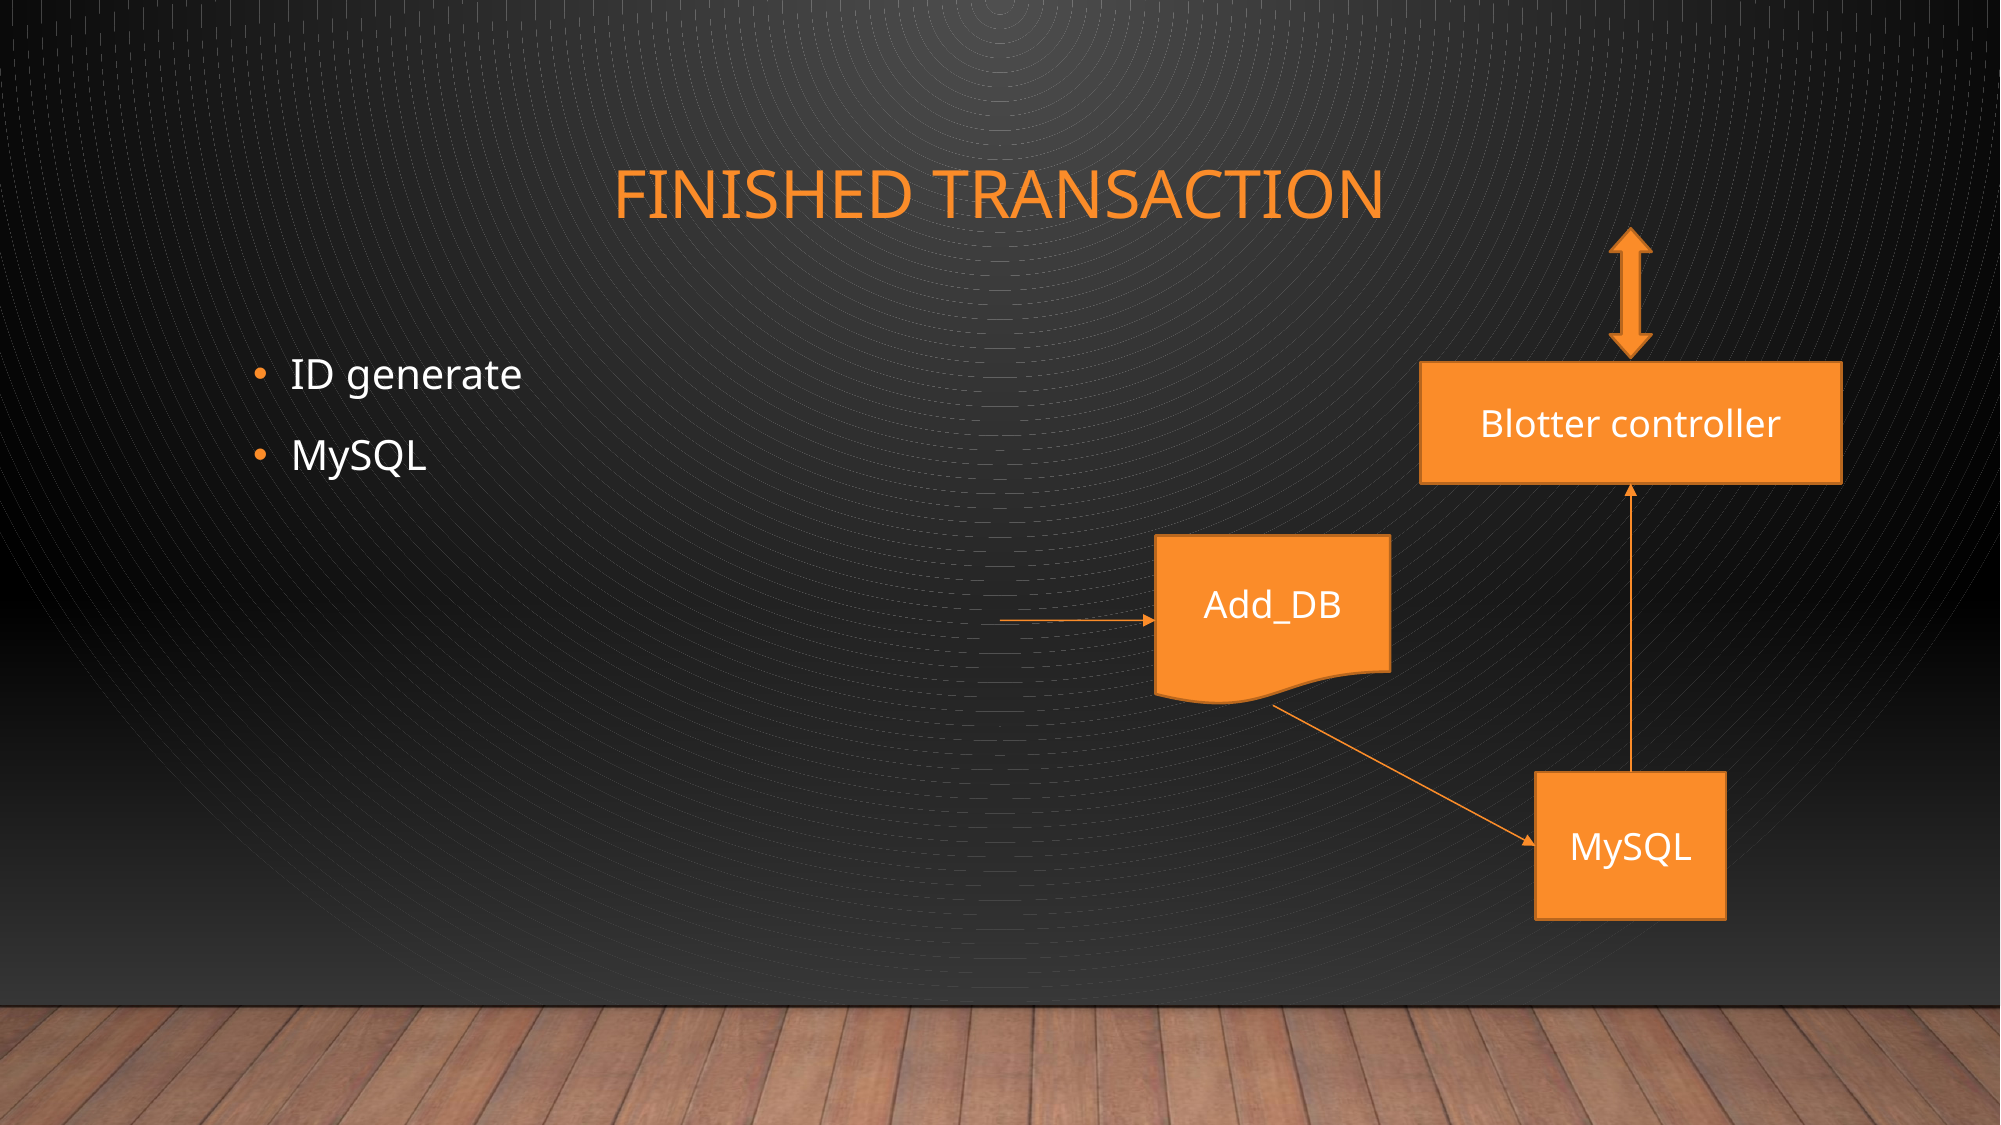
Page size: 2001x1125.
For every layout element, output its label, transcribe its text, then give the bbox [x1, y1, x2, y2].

list ID generate MySQL [238, 330, 1763, 897]
text_box MySQL [1534, 771, 1727, 921]
text_box Add_DB [1154, 534, 1392, 705]
text_box Blotter controller [1419, 361, 1843, 485]
text_box [1608, 226, 1653, 360]
picture [0, 1005, 2000, 1125]
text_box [1272, 693, 1536, 847]
title Finished transaction [238, 110, 1763, 283]
